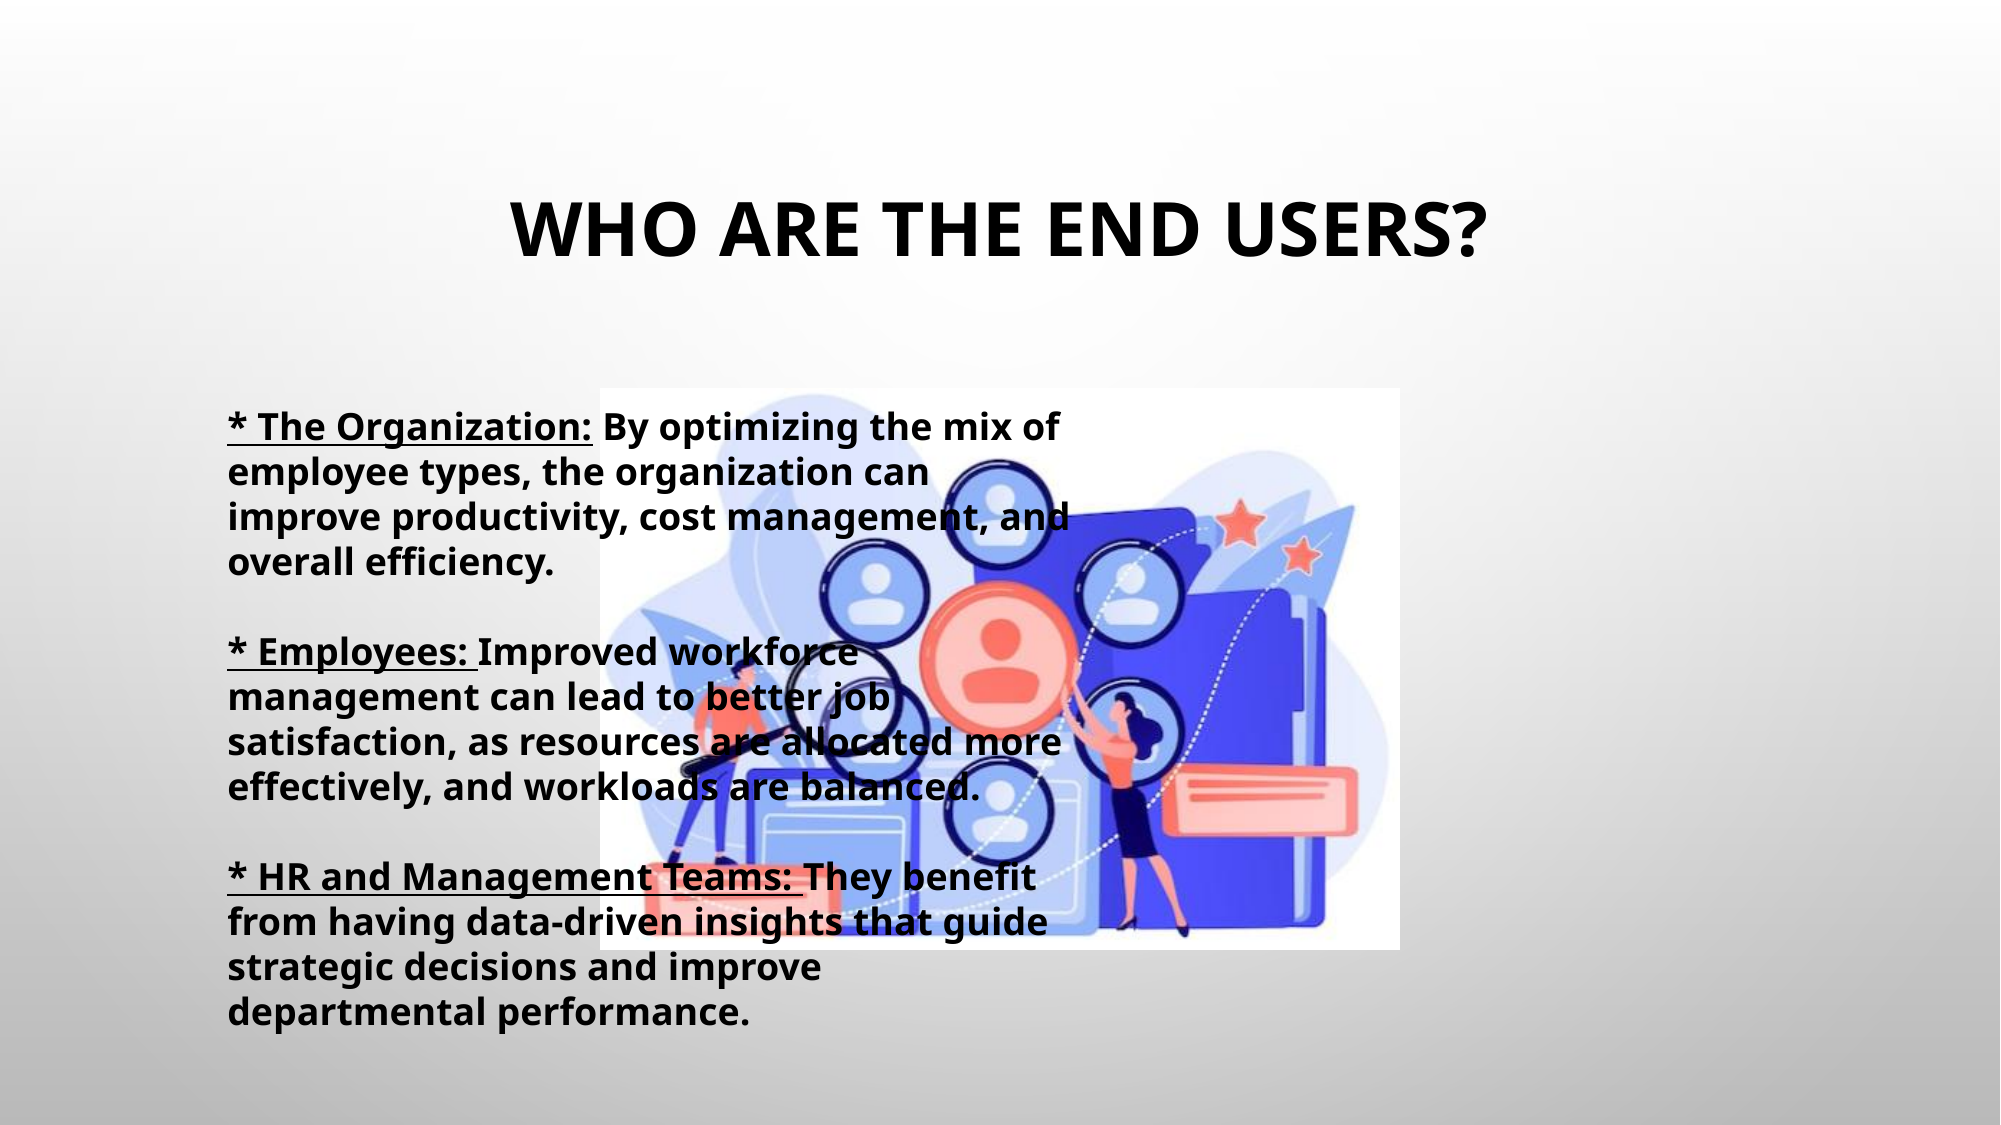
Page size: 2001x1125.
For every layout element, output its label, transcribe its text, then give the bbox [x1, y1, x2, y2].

picture [0, 0, 2000, 1125]
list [600, 387, 1400, 951]
title Who are the End Users? [149, 101, 1851, 364]
text_box * The Organization: By optimizing the mix of employee types, the organization can improve productivity, cost management, and overall efficiency. * Employees: Improved workforce management can lead to better job satisfaction, as resources are allocated more effectively, and workloads are balanced. * HR and Management Teams: They benefit from having data-driven insights that guide strategic decisions and improve departmental performance. [212, 395, 1094, 1041]
